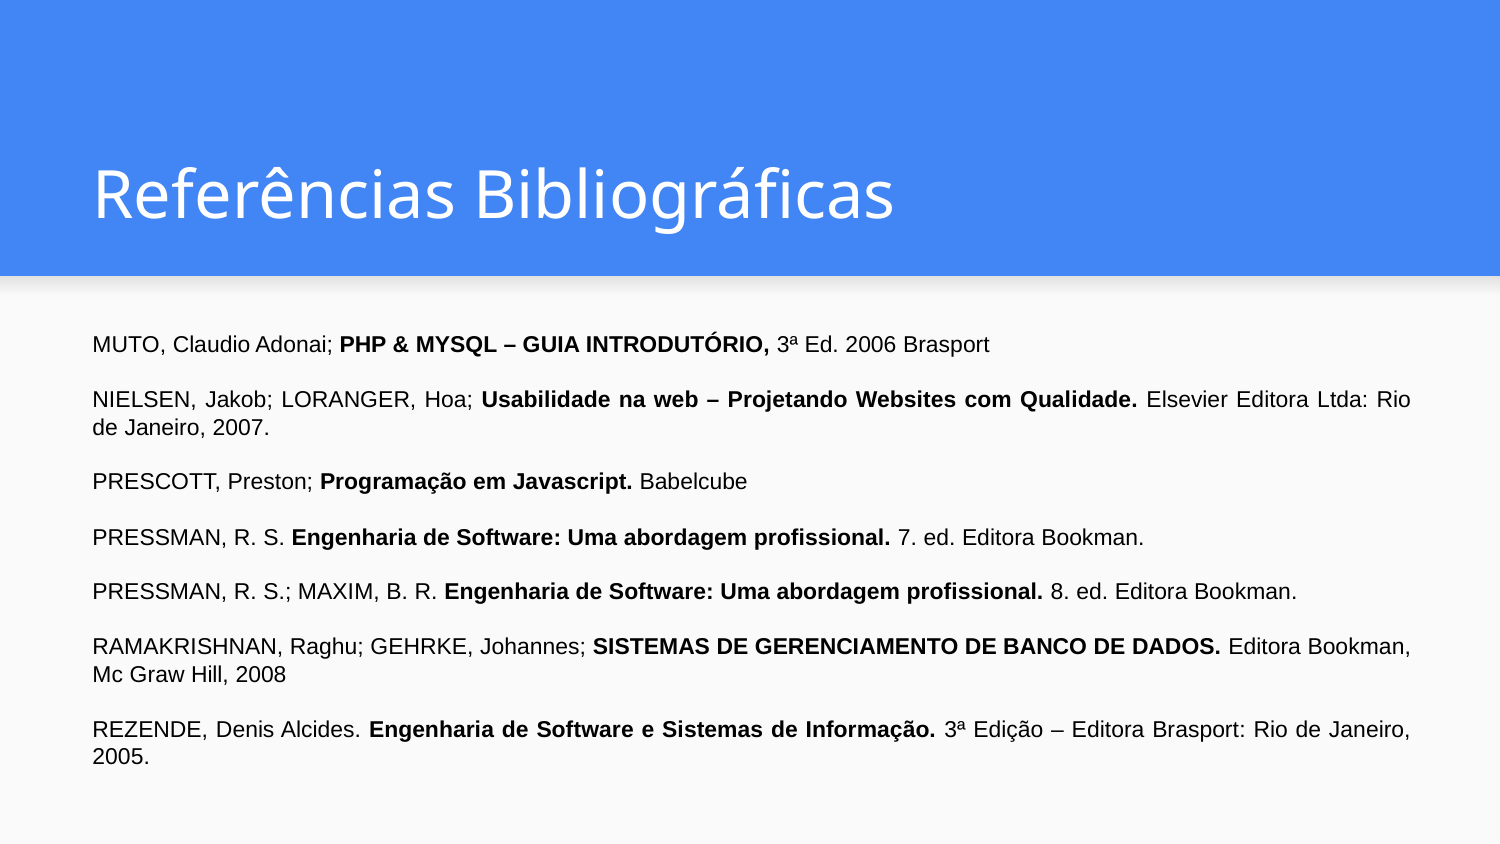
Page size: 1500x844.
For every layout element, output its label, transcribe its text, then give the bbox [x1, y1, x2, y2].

list MUTO, Claudio Adonai; PHP & MYSQL – GUIA INTRODUTÓRIO, 3ª Ed. 2006 Brasport NIELSEN, Jakob; LORANGER, Hoa; Usabilidade na web – Projetando Websites com Qualidade. Elsevier Editora Ltda: Rio de Janeiro, 2007. PRESCOTT, Preston; Programação em Javascript. Babelcube PRESSMAN, R. S. Engenharia de Software: Uma abordagem profissional. 7. ed. Editora Bookman. PRESSMAN, R. S.; MAXIM, B. R. Engenharia de Software: Uma abordagem profissional. 8. ed. Editora Bookman. RAMAKRISHNAN, Raghu; GEHRKE, Johannes; SISTEMAS DE GERENCIAMENTO DE BANCO DE DADOS. Editora Bookman, Mc Graw Hill, 2008 REZENDE, Denis Alcides. Engenharia de Software e Sistemas de Informação. 3ª Edição – Editora Brasport: Rio de Janeiro, 2005. [77, 314, 1427, 760]
title Referências Bibliográficas [77, 121, 1427, 248]
